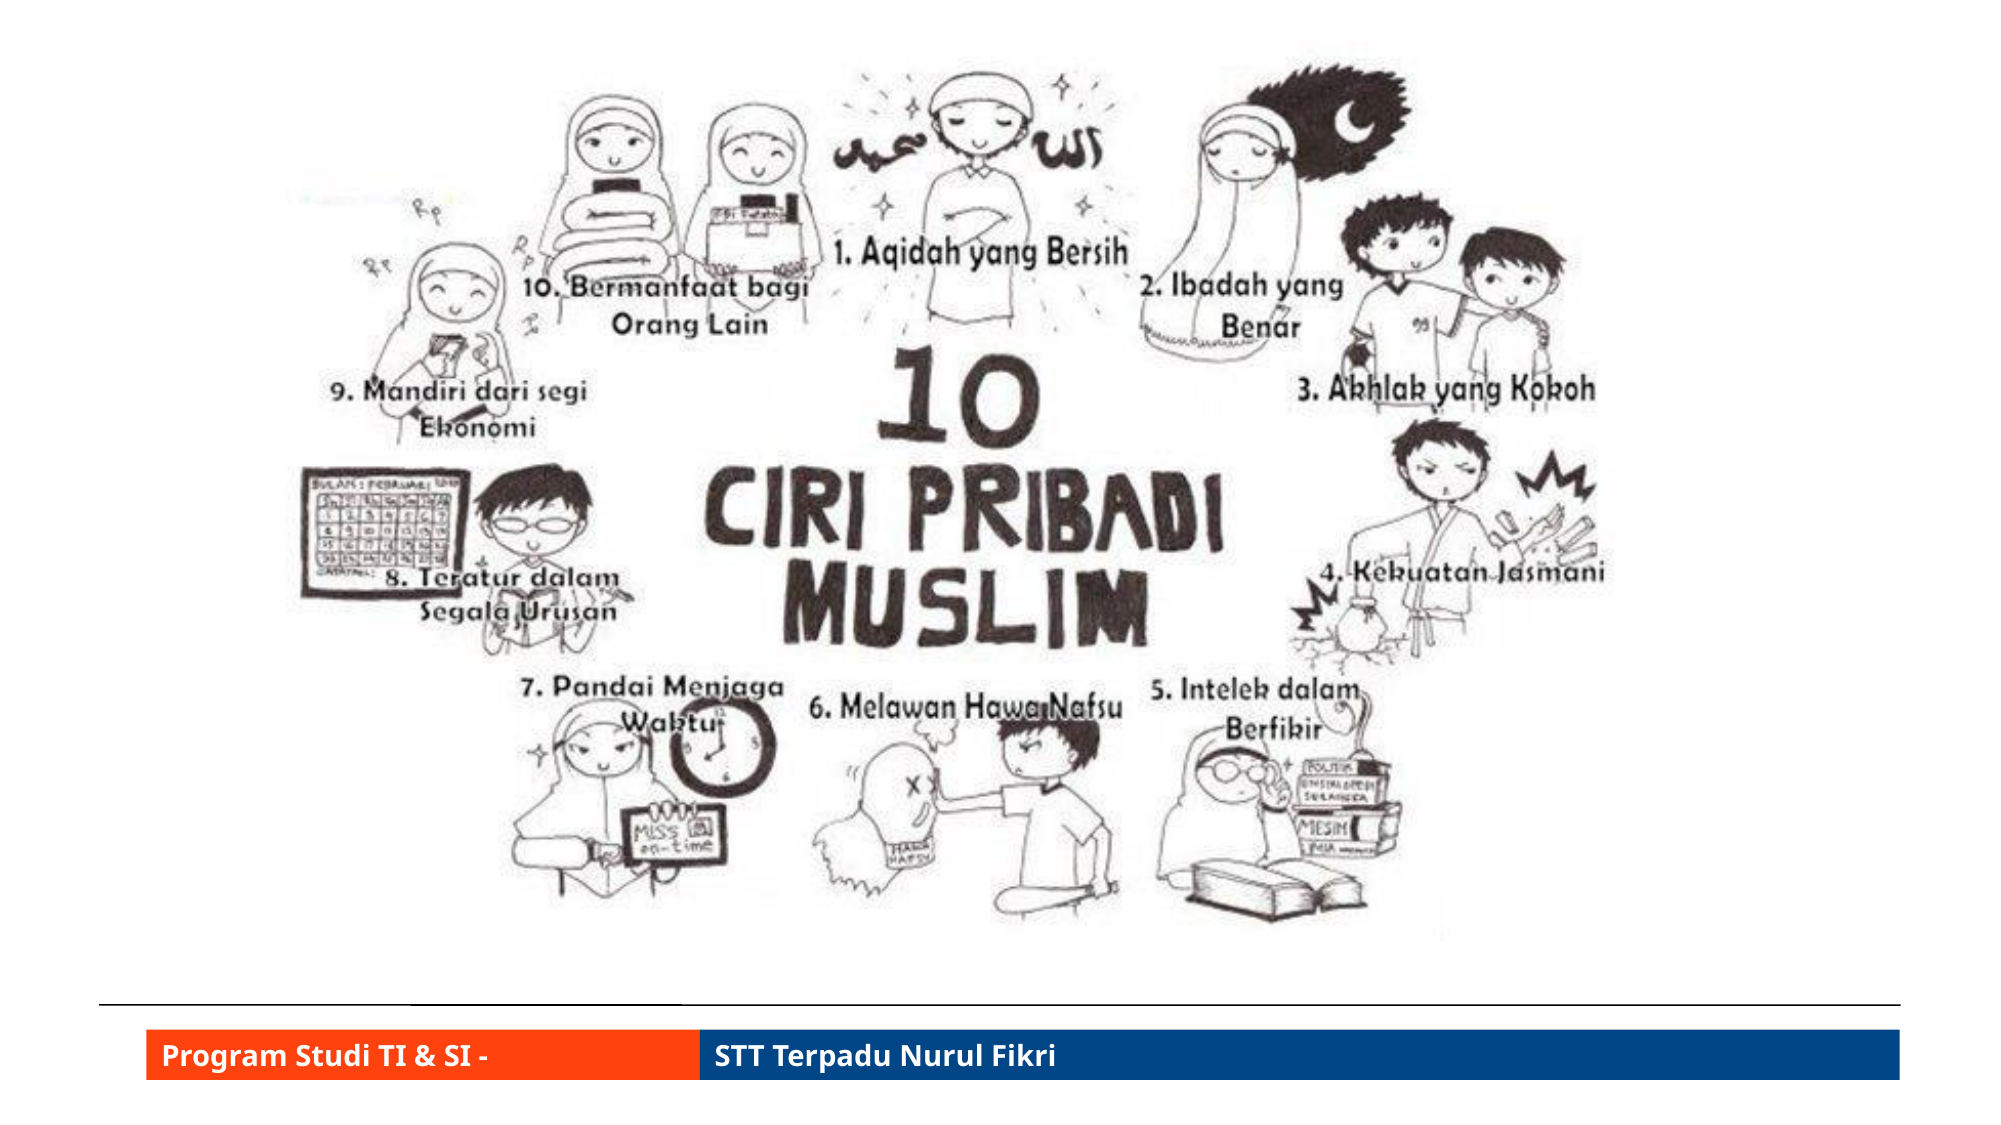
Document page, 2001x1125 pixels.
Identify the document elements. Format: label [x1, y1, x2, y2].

list [270, 41, 1729, 969]
